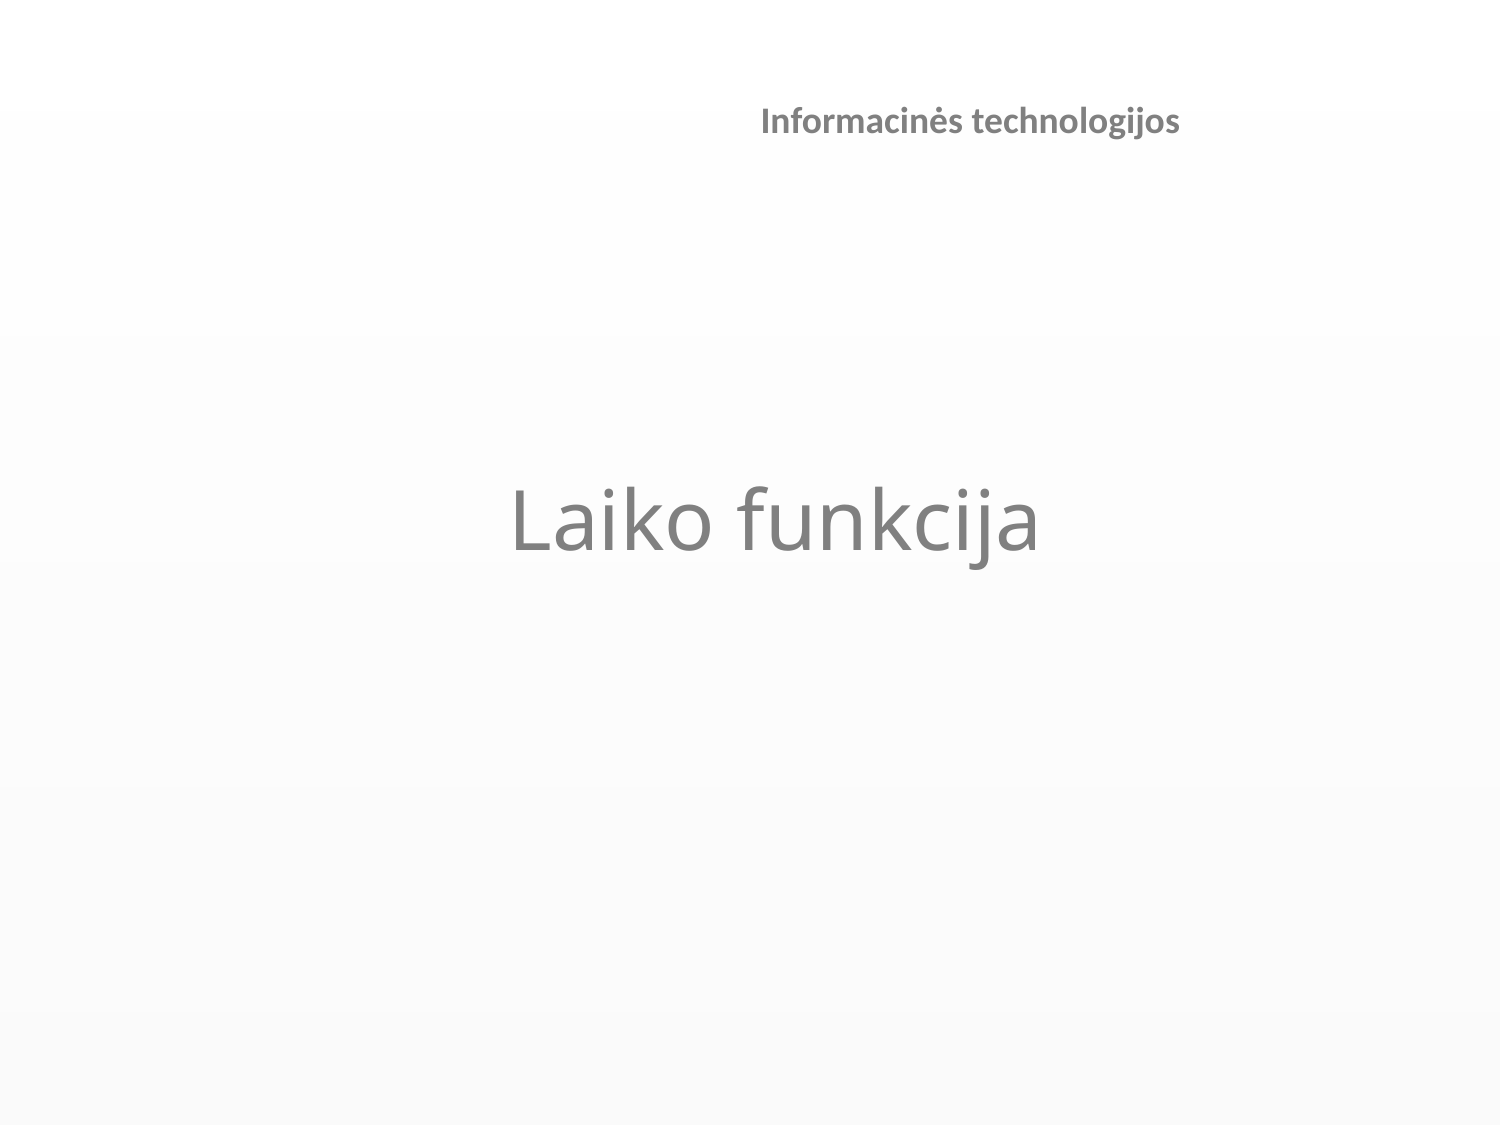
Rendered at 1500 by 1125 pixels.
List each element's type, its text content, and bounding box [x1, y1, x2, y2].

title Laiko funkcija [187, 184, 1365, 576]
subtitle Informacinės technologijos [632, 93, 1309, 244]
